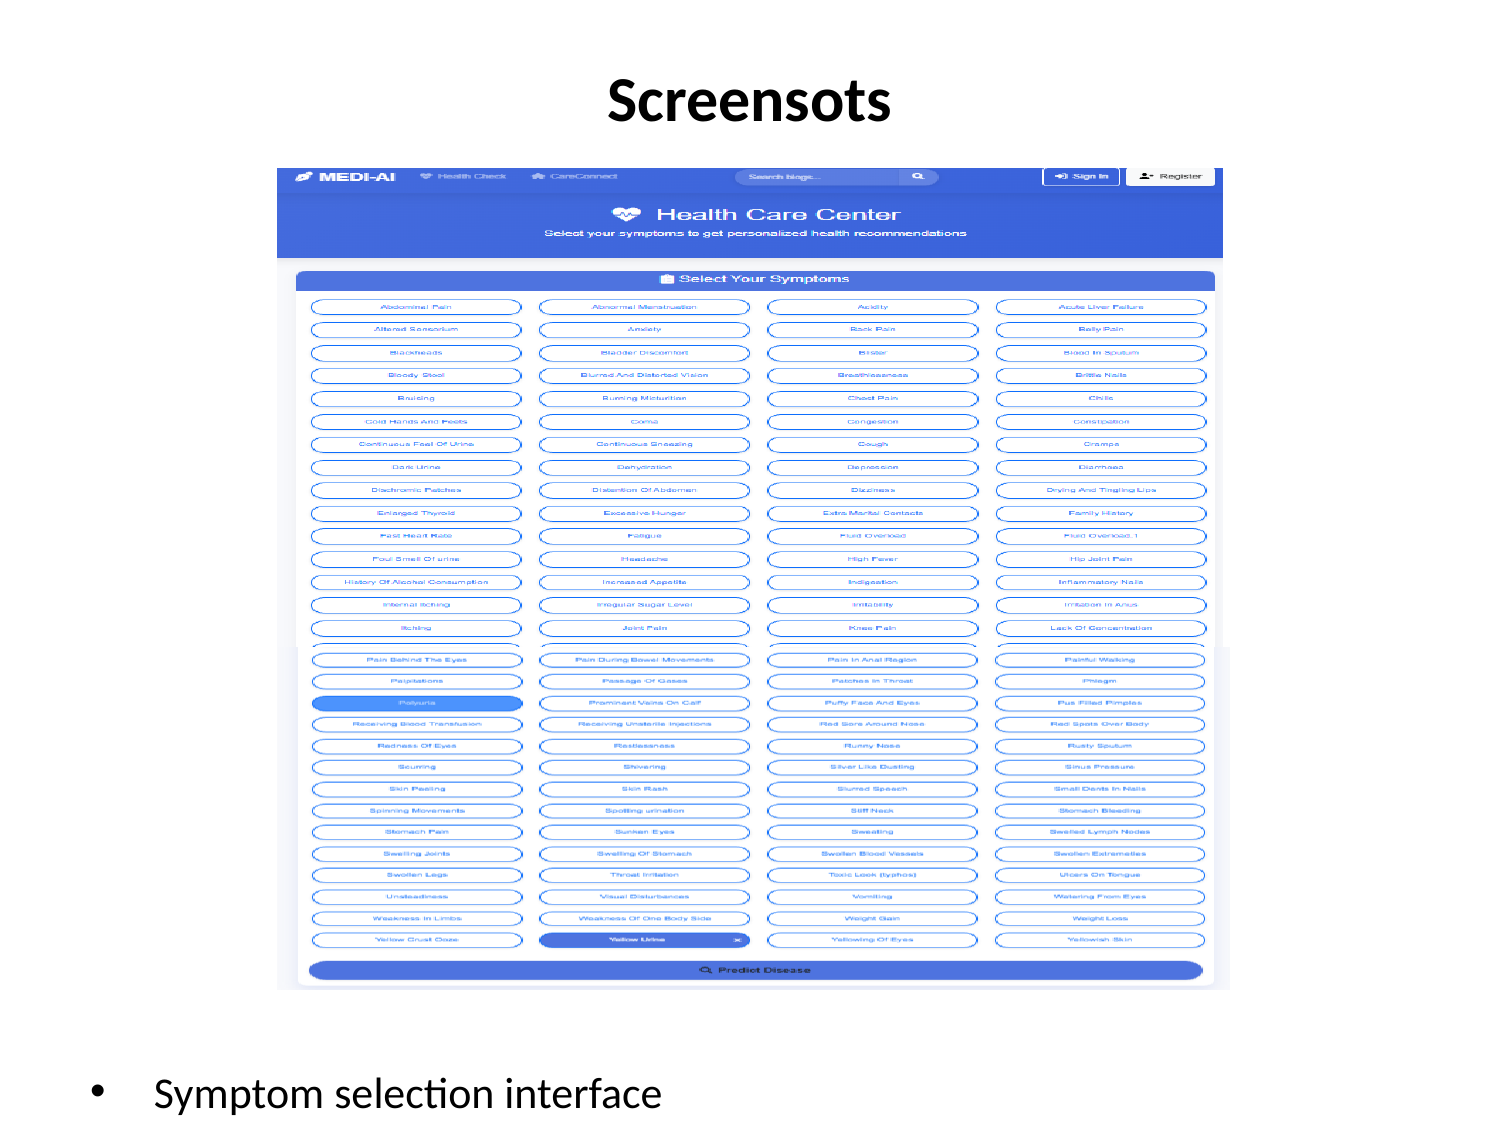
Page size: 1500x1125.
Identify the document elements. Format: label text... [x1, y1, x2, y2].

picture [277, 167, 1230, 990]
list Screensots Symptom selection interface [75, 50, 1425, 1125]
